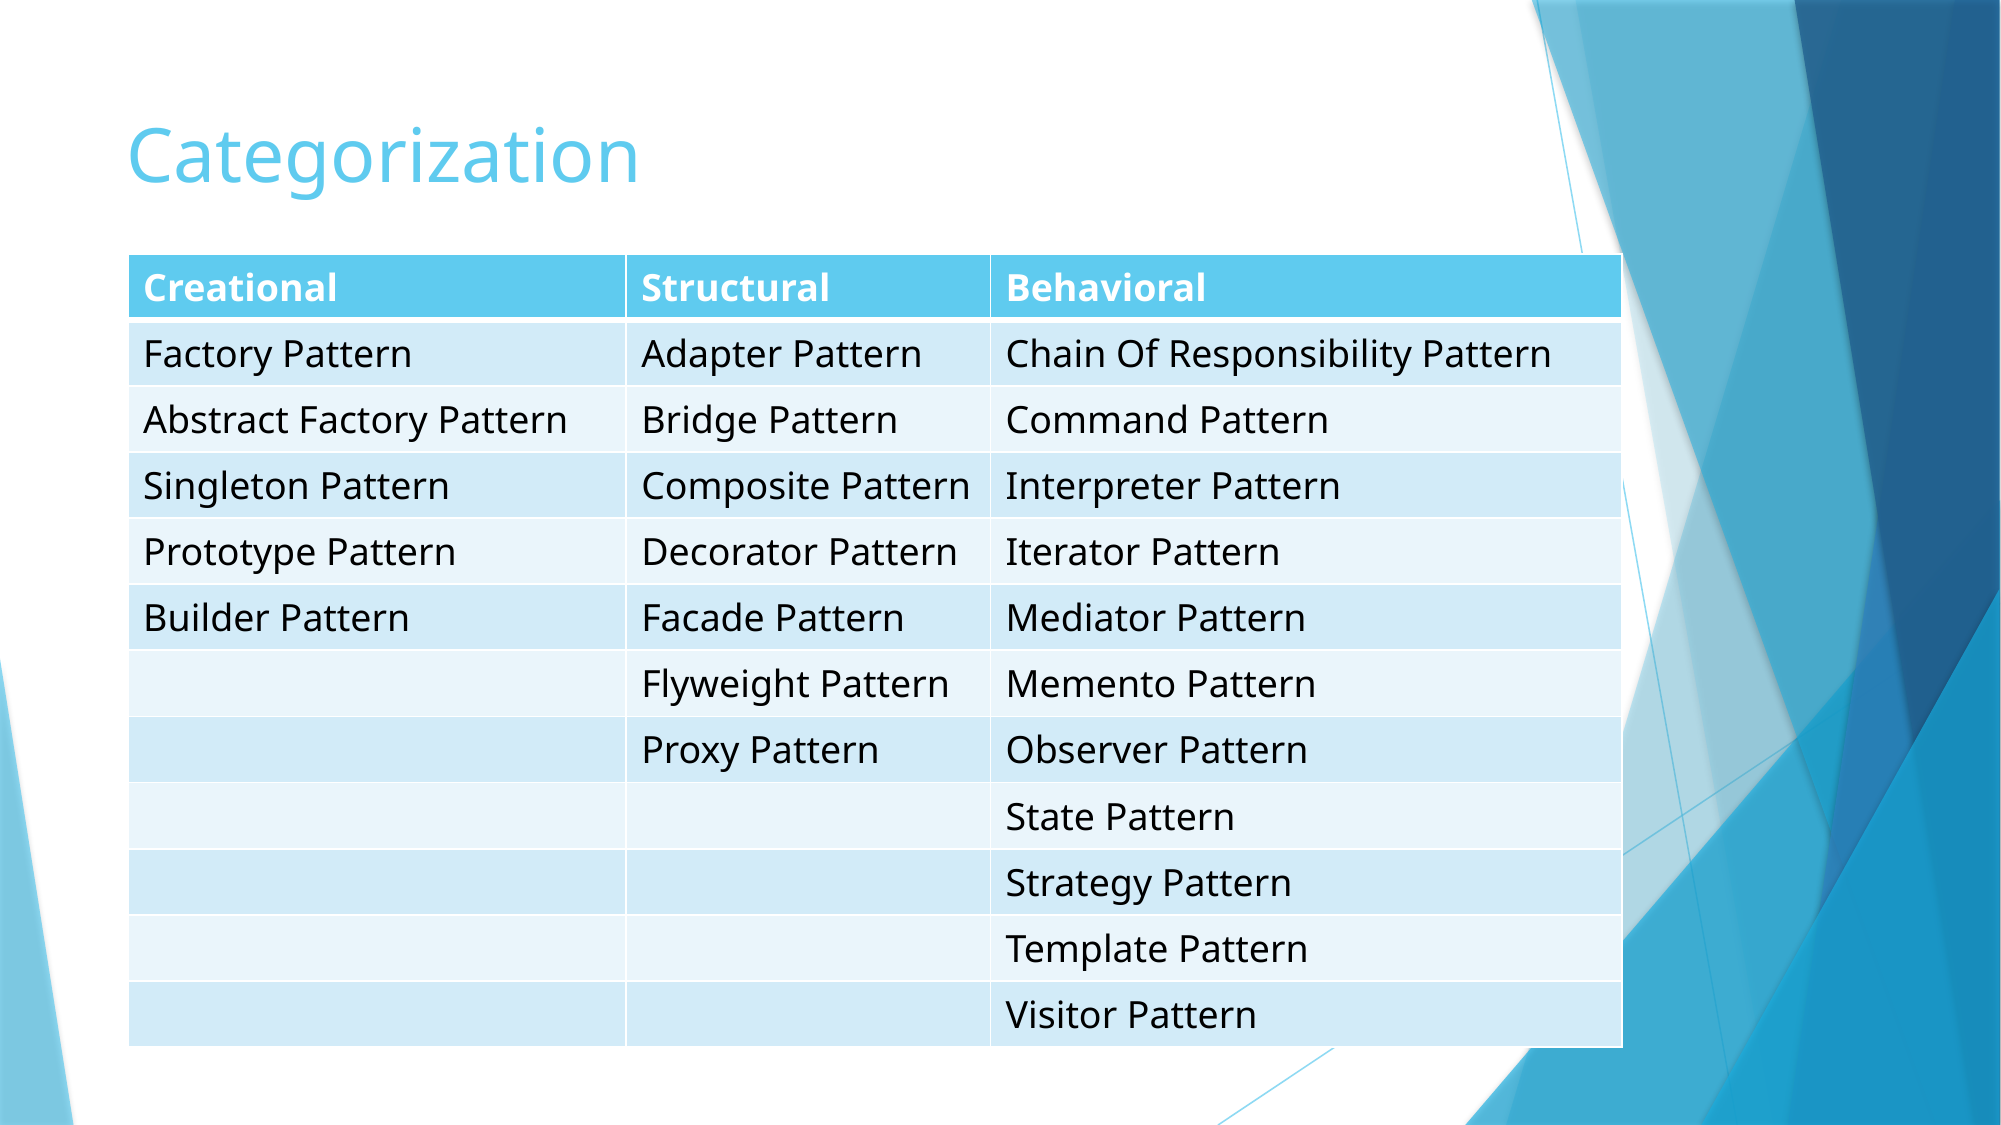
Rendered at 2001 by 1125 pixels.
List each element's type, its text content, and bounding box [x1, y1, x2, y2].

table_cell [627, 783, 990, 848]
table_cell [129, 717, 625, 782]
table_header Behavioral [991, 255, 1621, 317]
table_cell Builder Pattern [129, 585, 625, 649]
table_cell [129, 783, 625, 848]
table_cell Singleton Pattern [129, 453, 625, 517]
table_cell Mediator Pattern [991, 585, 1621, 649]
table_cell Iterator Pattern [991, 519, 1621, 583]
table_cell Memento Pattern [991, 651, 1621, 716]
table_cell Prototype Pattern [129, 519, 625, 583]
title Categorization [111, 99, 1522, 229]
table_cell Interpreter Pattern [991, 453, 1621, 517]
table_cell Facade Pattern [627, 585, 990, 649]
table_cell State Pattern [991, 783, 1621, 848]
table_cell Chain Of Responsibility Pattern [991, 323, 1621, 385]
table_header Creational [129, 255, 625, 317]
table_header Structural [627, 255, 990, 317]
table_cell Visitor Pattern [991, 982, 1621, 1046]
table_cell Composite Pattern [627, 453, 990, 517]
table_cell Template Pattern [991, 916, 1621, 980]
table_cell Factory Pattern [129, 323, 625, 385]
table_cell Flyweight Pattern [627, 651, 990, 716]
table_cell Proxy Pattern [627, 717, 990, 782]
table_cell Bridge Pattern [627, 387, 990, 451]
table_cell Abstract Factory Pattern [129, 387, 625, 451]
table_cell [129, 651, 625, 716]
table_cell [129, 916, 625, 980]
table_cell [627, 850, 990, 914]
table_cell [129, 982, 625, 1046]
table_cell [129, 850, 625, 914]
table_cell Observer Pattern [991, 717, 1621, 782]
table_cell Command Pattern [991, 387, 1621, 451]
table_cell Strategy Pattern [991, 850, 1621, 914]
table_cell [627, 916, 990, 980]
table_cell [627, 982, 990, 1046]
table_cell Adapter Pattern [627, 323, 990, 385]
table_cell Decorator Pattern [627, 519, 990, 583]
